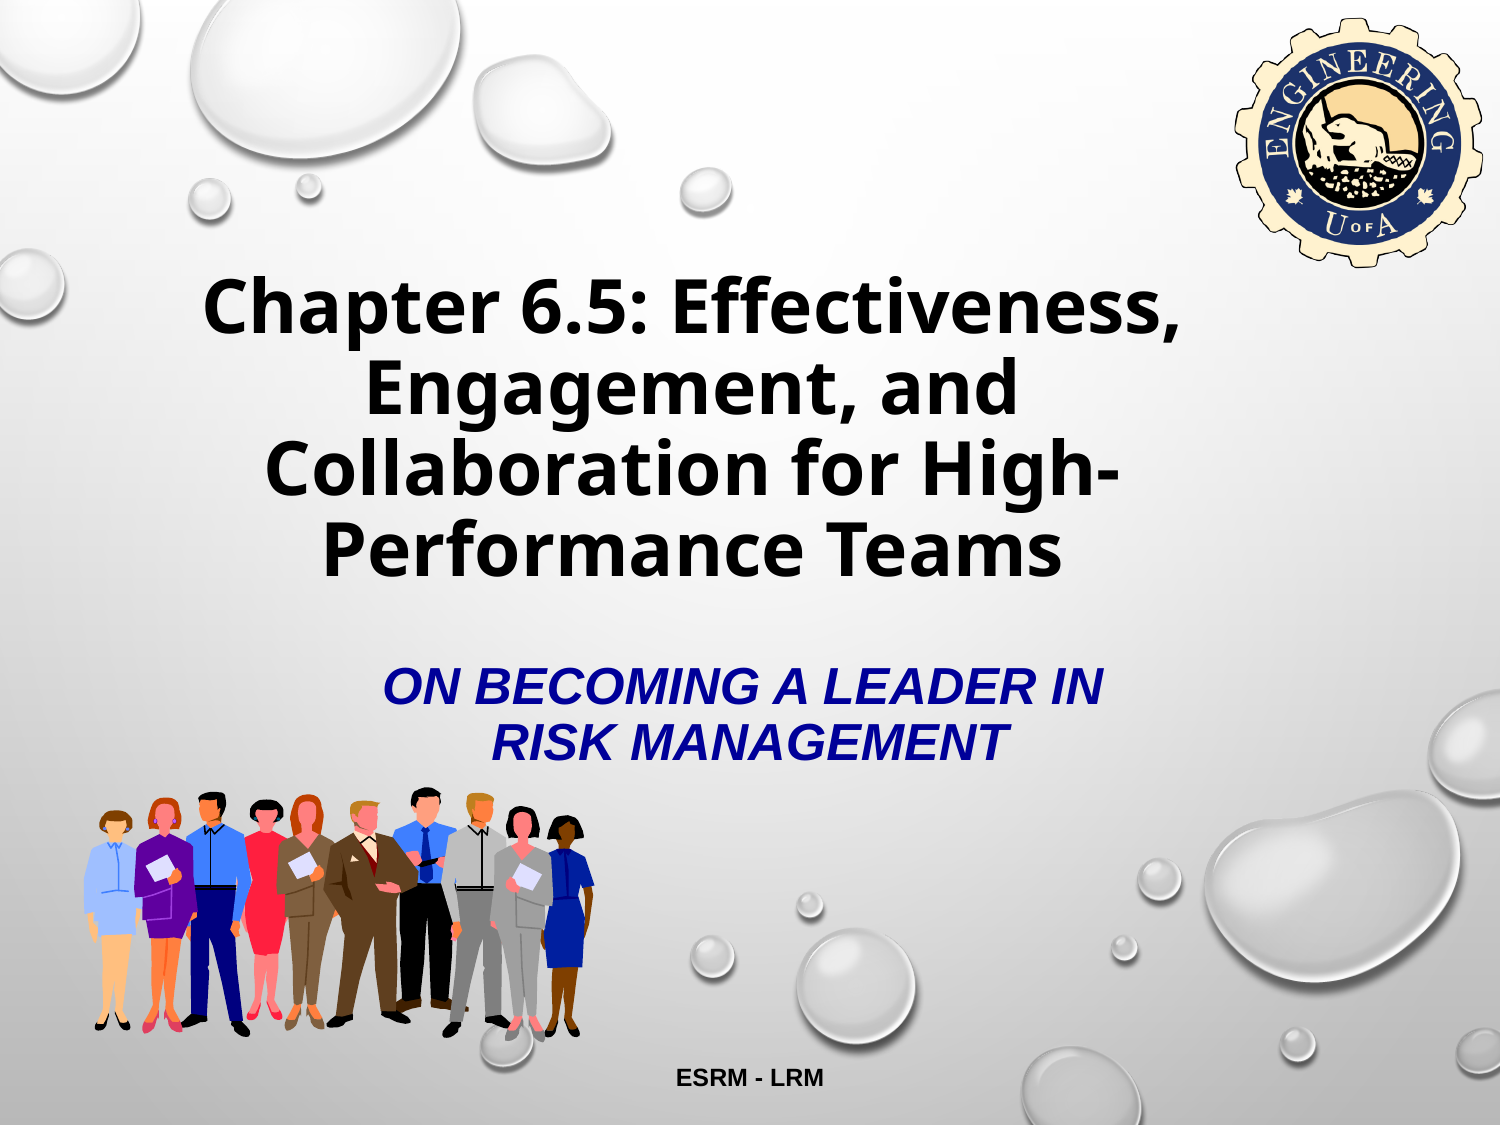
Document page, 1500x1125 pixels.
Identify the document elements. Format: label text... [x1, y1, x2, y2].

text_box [83, 787, 595, 1043]
picture [0, 0, 1500, 1125]
subtitle On becoming a leader in Risk Management [80, 637, 1420, 938]
text_box ESRM - LRM [604, 1054, 896, 1096]
title Chapter 6.5: Effectiveness, Engagement, and Collaboration for High-Performance Teams [158, 261, 1228, 537]
